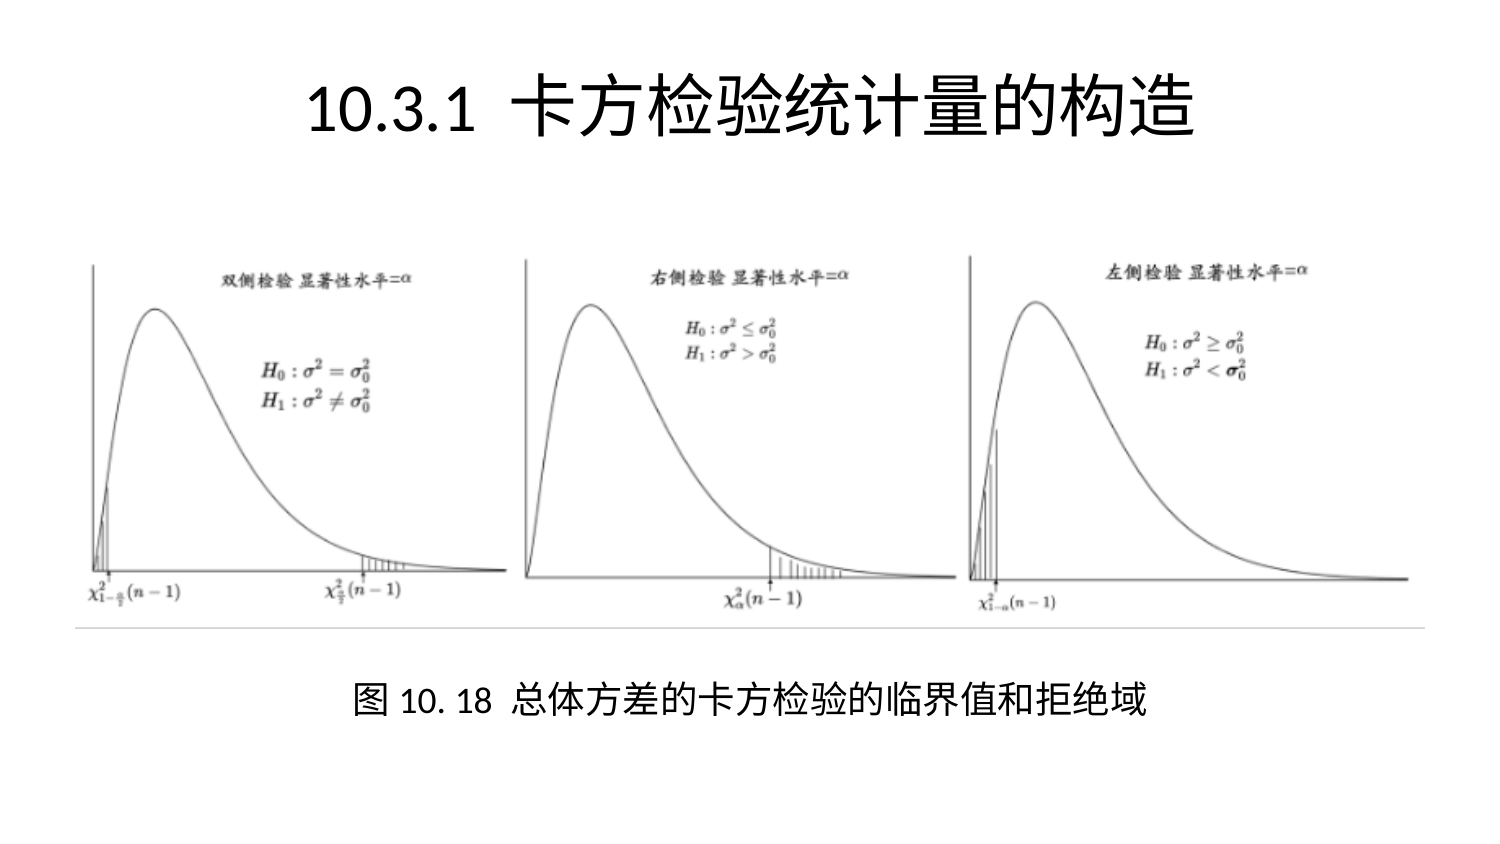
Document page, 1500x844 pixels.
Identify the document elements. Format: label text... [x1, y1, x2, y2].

text_box 图10. 18 总体方差的卡方检验的临界值和拒绝域 [74, 668, 1425, 753]
picture [74, 237, 1426, 630]
title 10.3.1 卡方检验统计量的构造 [75, 33, 1425, 175]
